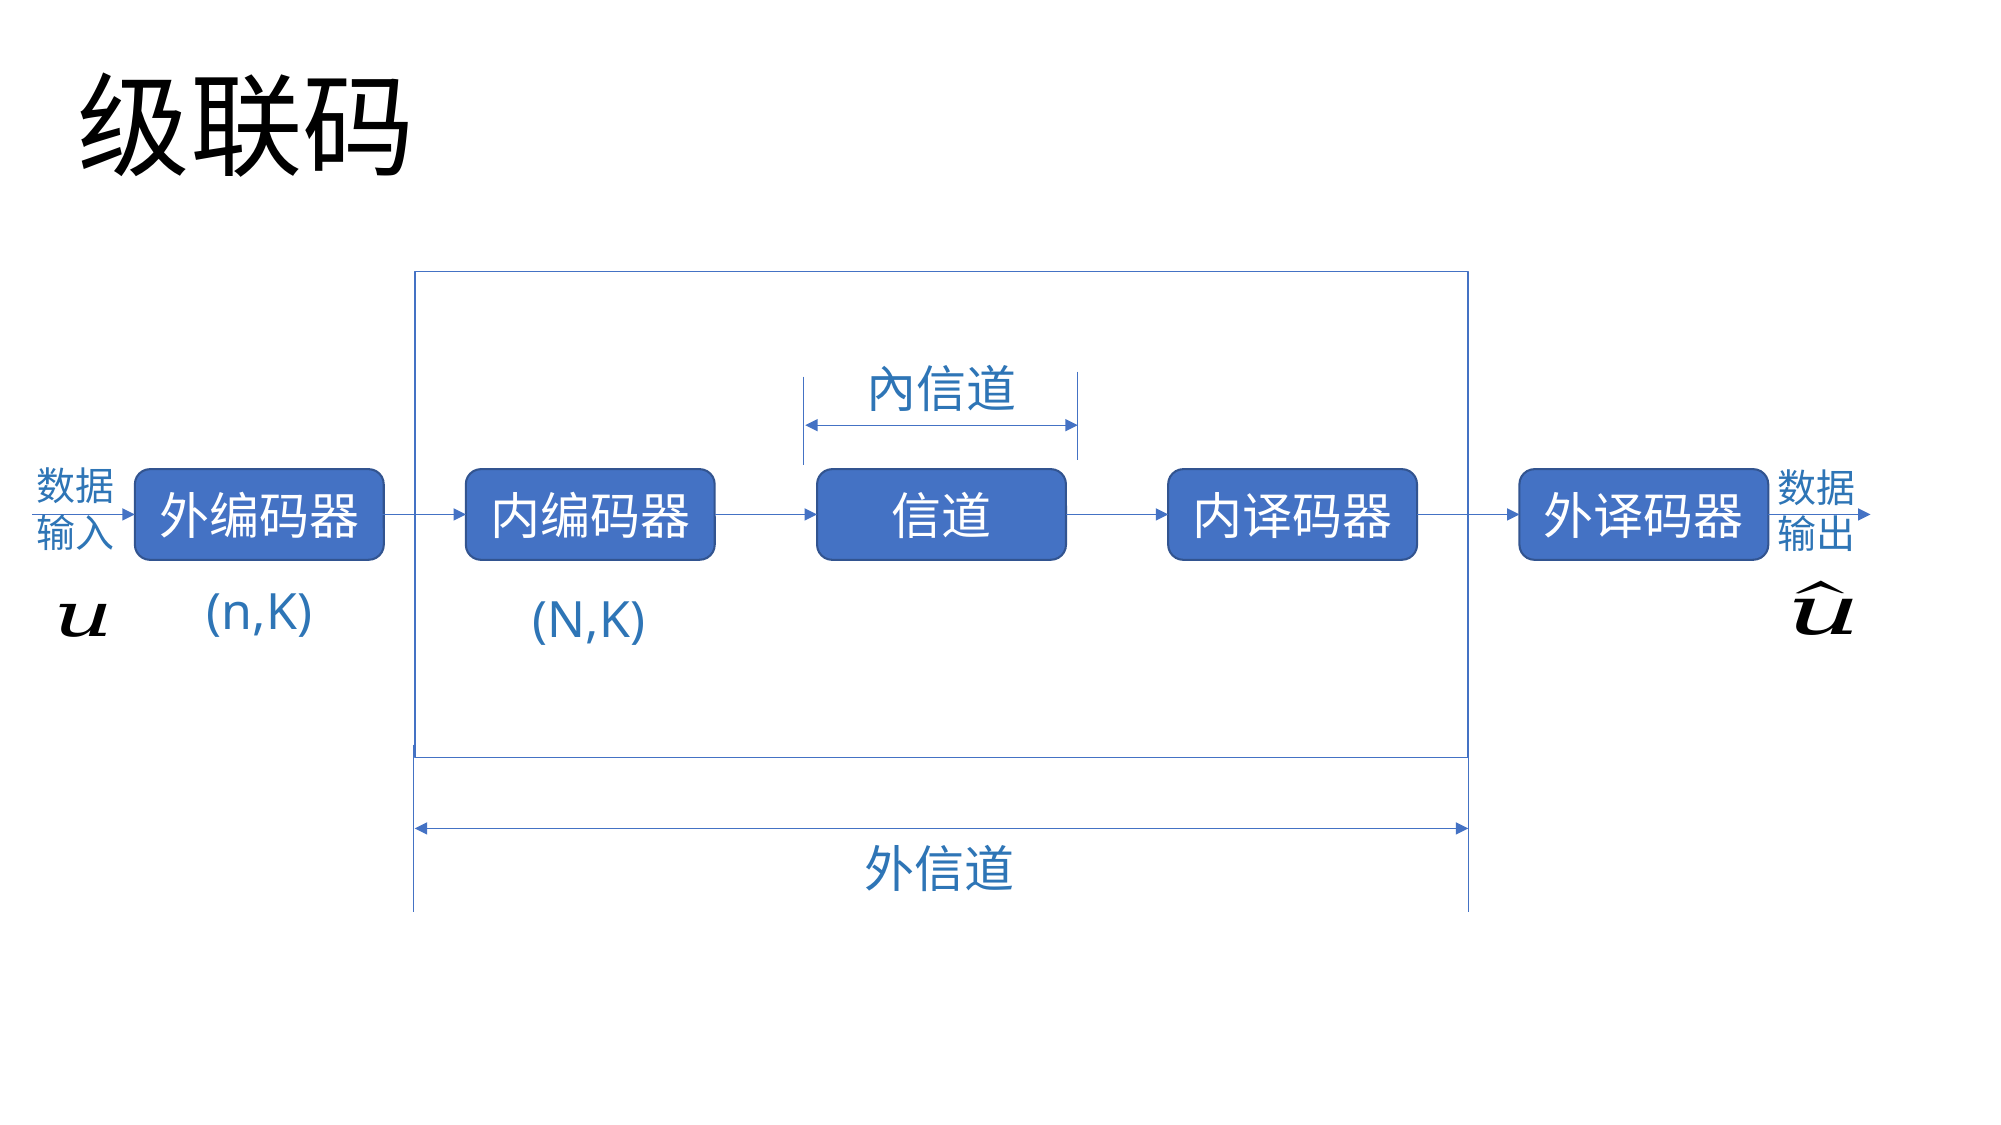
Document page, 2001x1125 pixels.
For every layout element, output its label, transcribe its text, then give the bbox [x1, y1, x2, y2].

text_box 数据输入 [22, 454, 141, 563]
text_box 外译码器 [1518, 468, 1762, 561]
text_box (N,K) [518, 579, 663, 655]
text_box 外编码器 [141, 468, 385, 561]
text_box [414, 271, 1469, 758]
text_box 外信道 [803, 829, 1076, 905]
text_box 级联码 [63, 47, 609, 198]
text_box (n,K) [191, 571, 336, 647]
text_box 数据输出 [1762, 455, 1882, 564]
text_box 內信道 [805, 349, 1078, 425]
